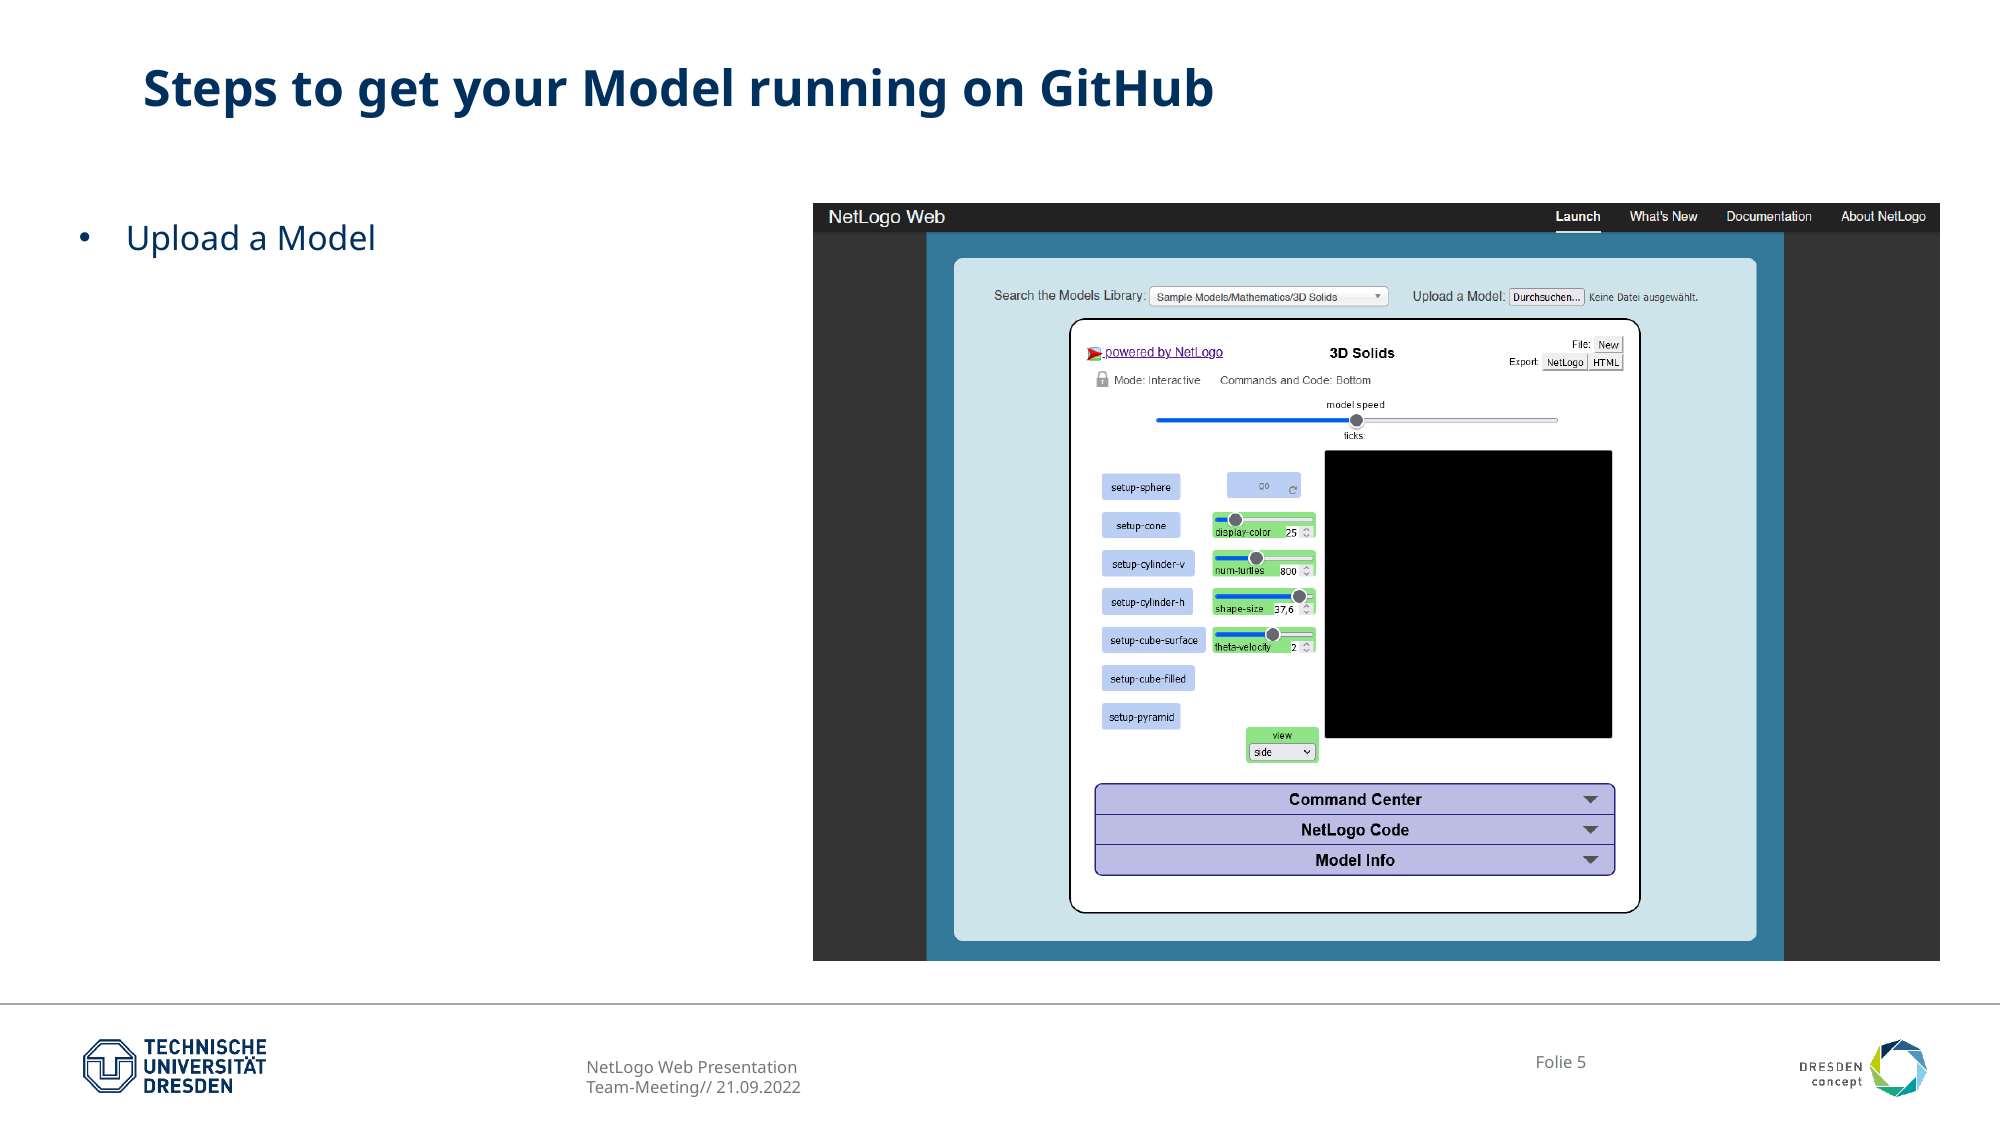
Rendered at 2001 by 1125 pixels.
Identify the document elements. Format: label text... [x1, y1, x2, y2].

picture [83, 1039, 266, 1093]
text_box Upload a Model [64, 209, 650, 265]
picture [813, 203, 1940, 961]
title Steps to get your Model running on GitHub [143, 56, 1880, 169]
picture [1800, 1039, 1927, 1097]
